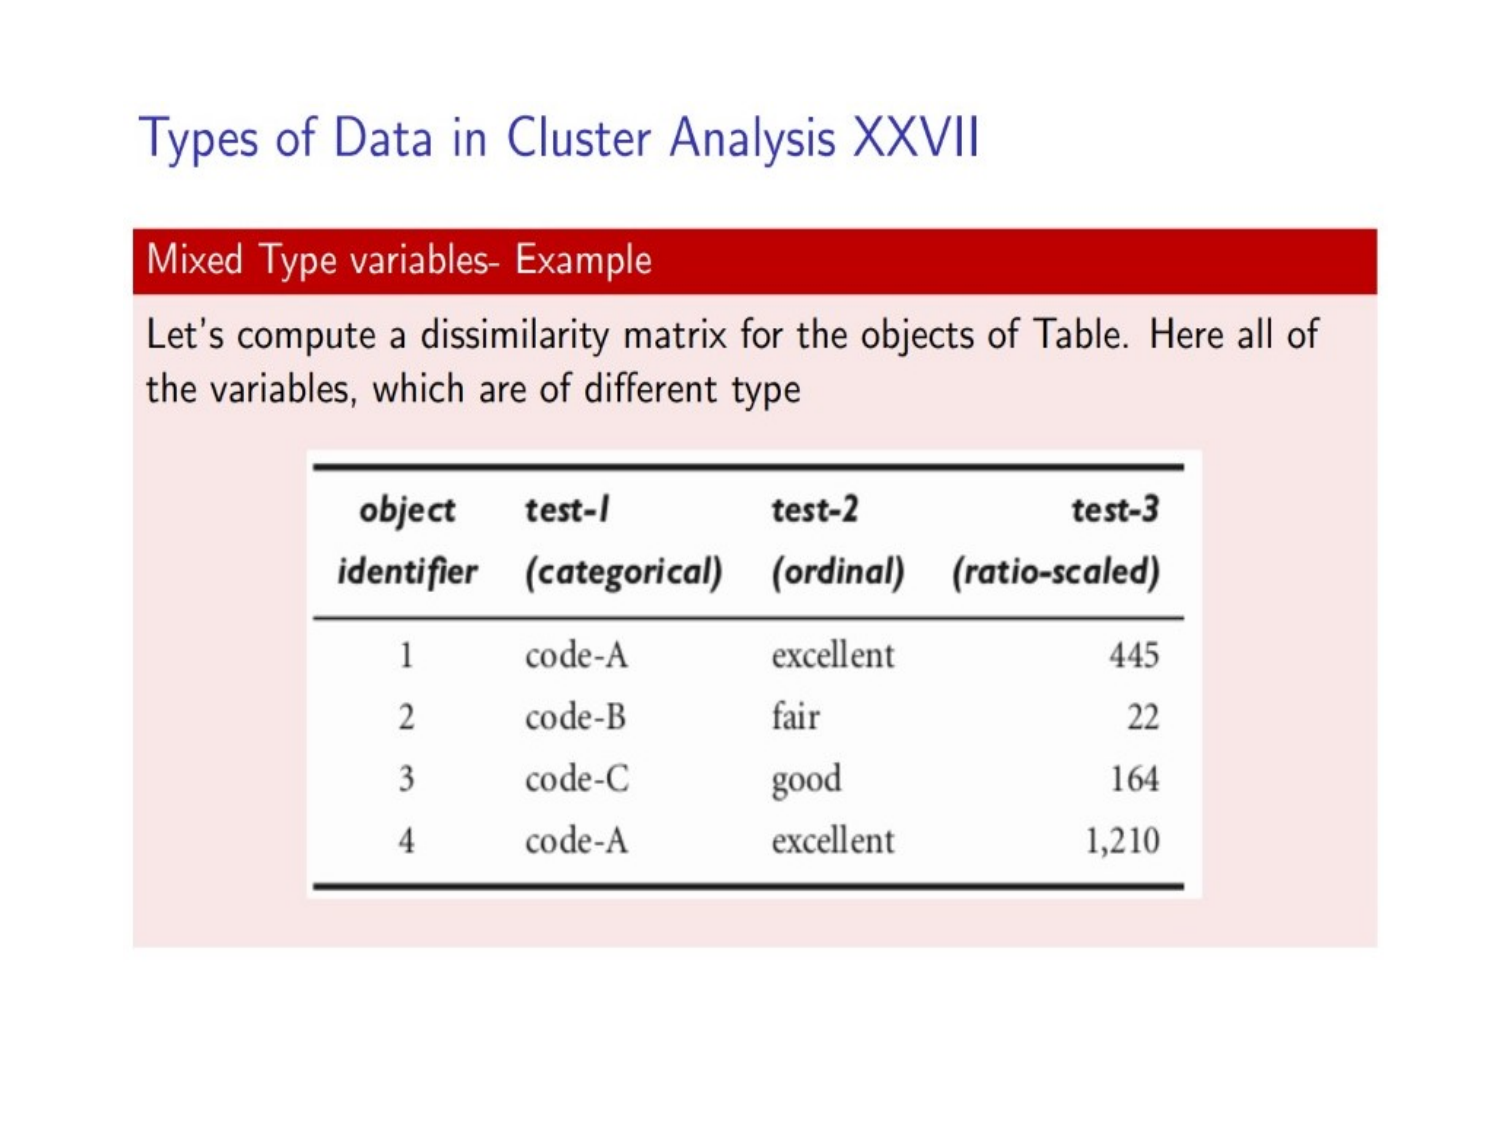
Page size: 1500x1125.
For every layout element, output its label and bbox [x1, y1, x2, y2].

list [123, 101, 1389, 1006]
